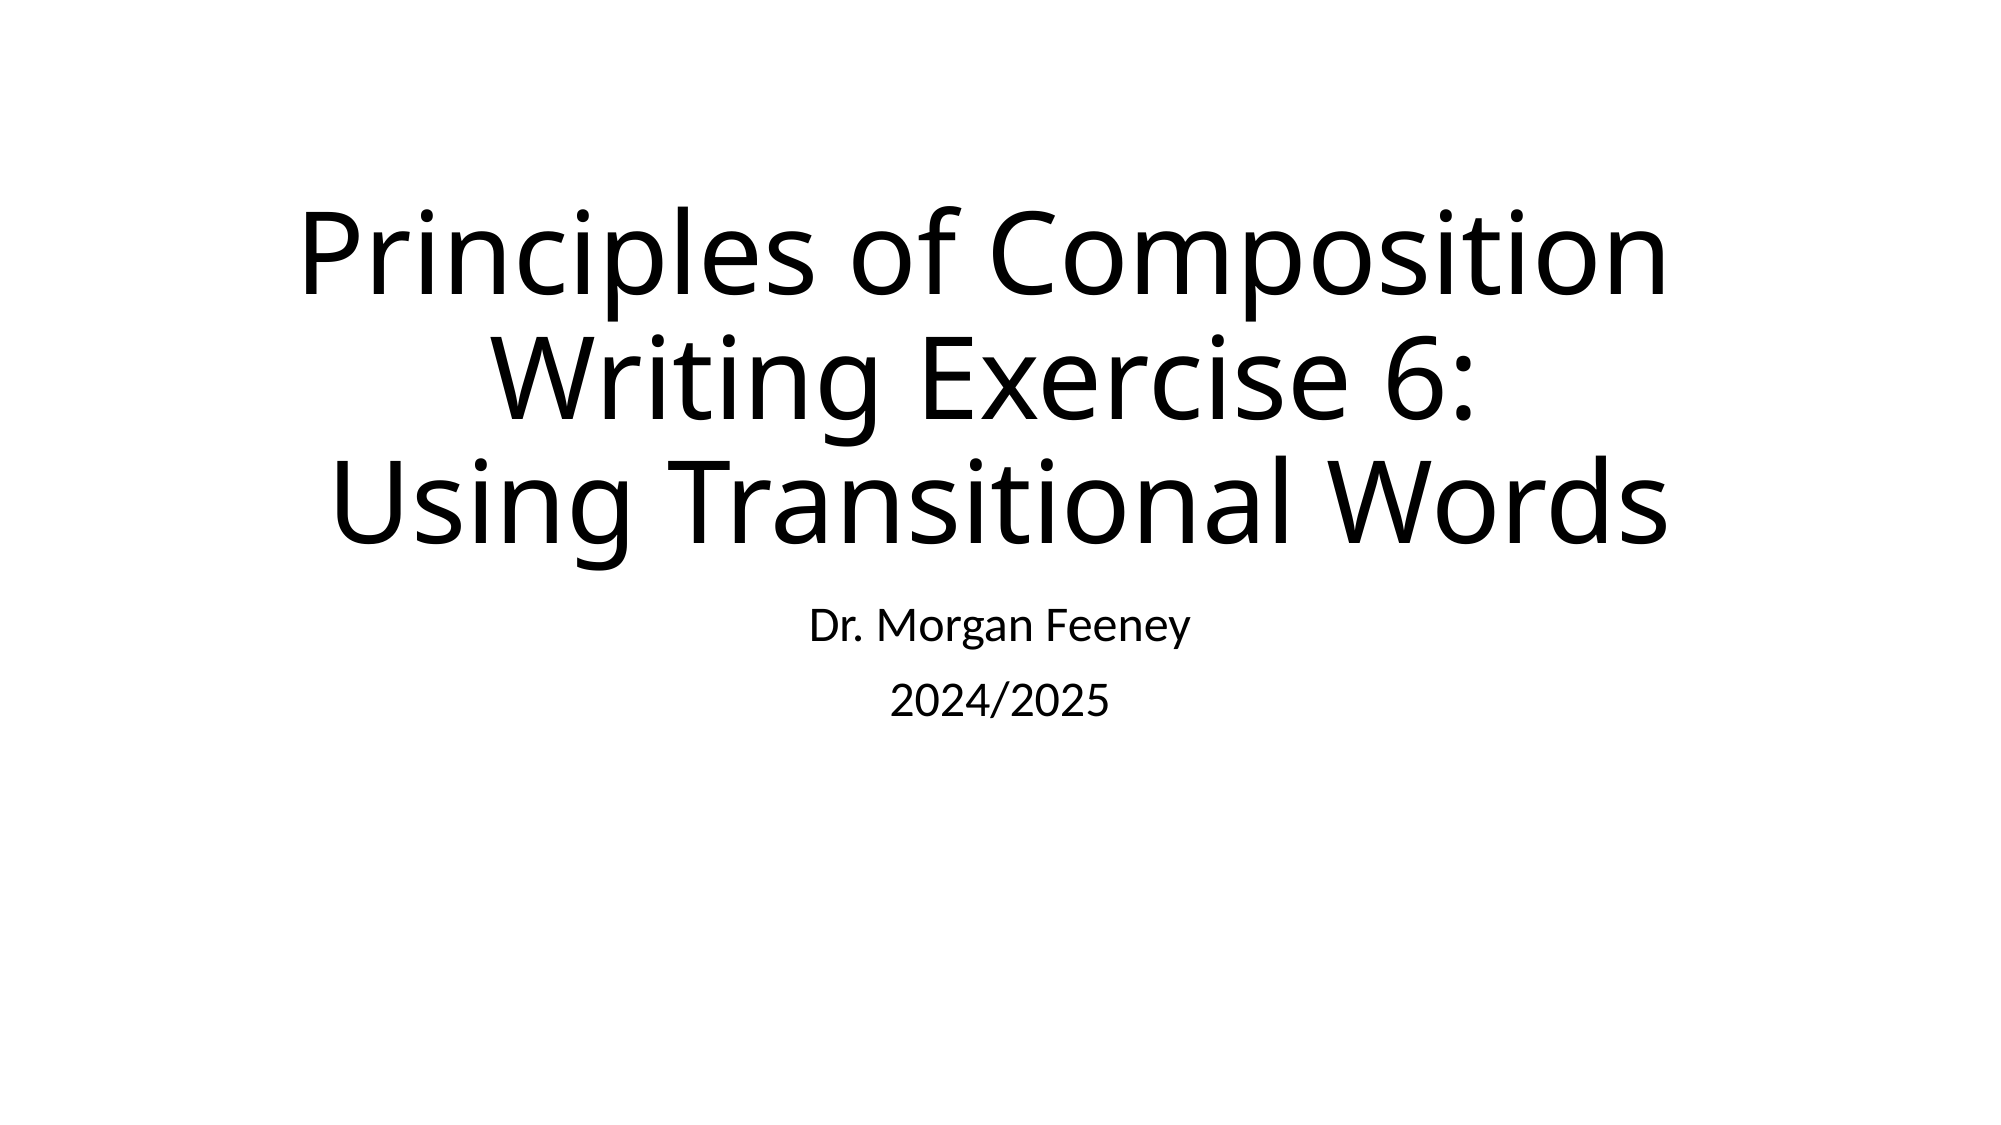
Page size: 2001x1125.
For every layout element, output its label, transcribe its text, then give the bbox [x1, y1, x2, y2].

subtitle Dr. Morgan Feeney 2024/2025 [249, 590, 1750, 863]
title Principles of Composition Writing Exercise 6: Using Transitional Words [249, 184, 1750, 576]
